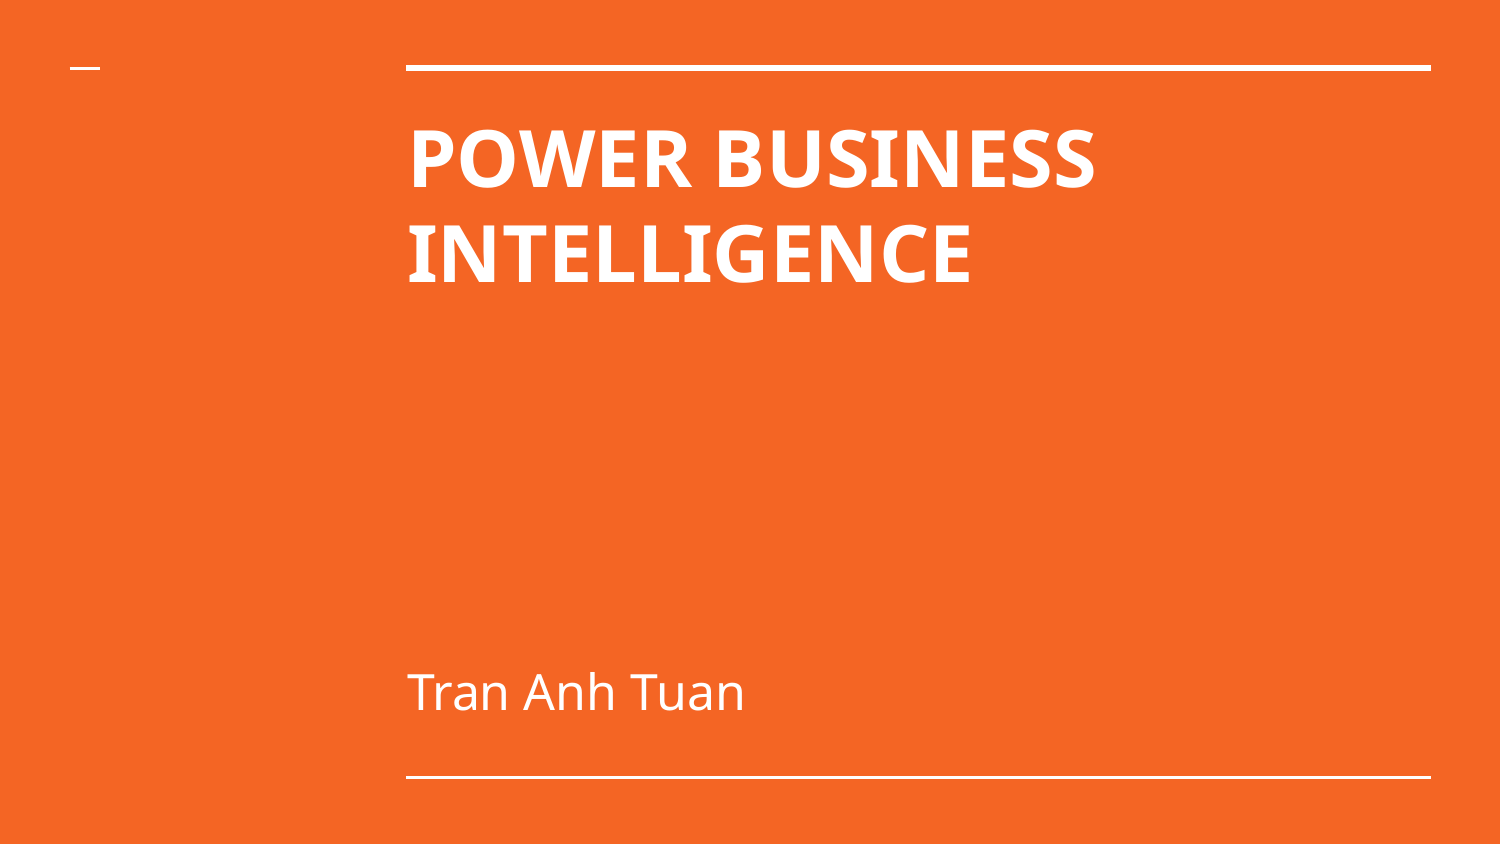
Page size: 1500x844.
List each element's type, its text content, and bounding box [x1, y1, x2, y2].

subtitle Tran Anh Tuan [392, 637, 1431, 735]
title POWER BUSINESS INTELLIGENCE [392, 93, 1500, 347]
